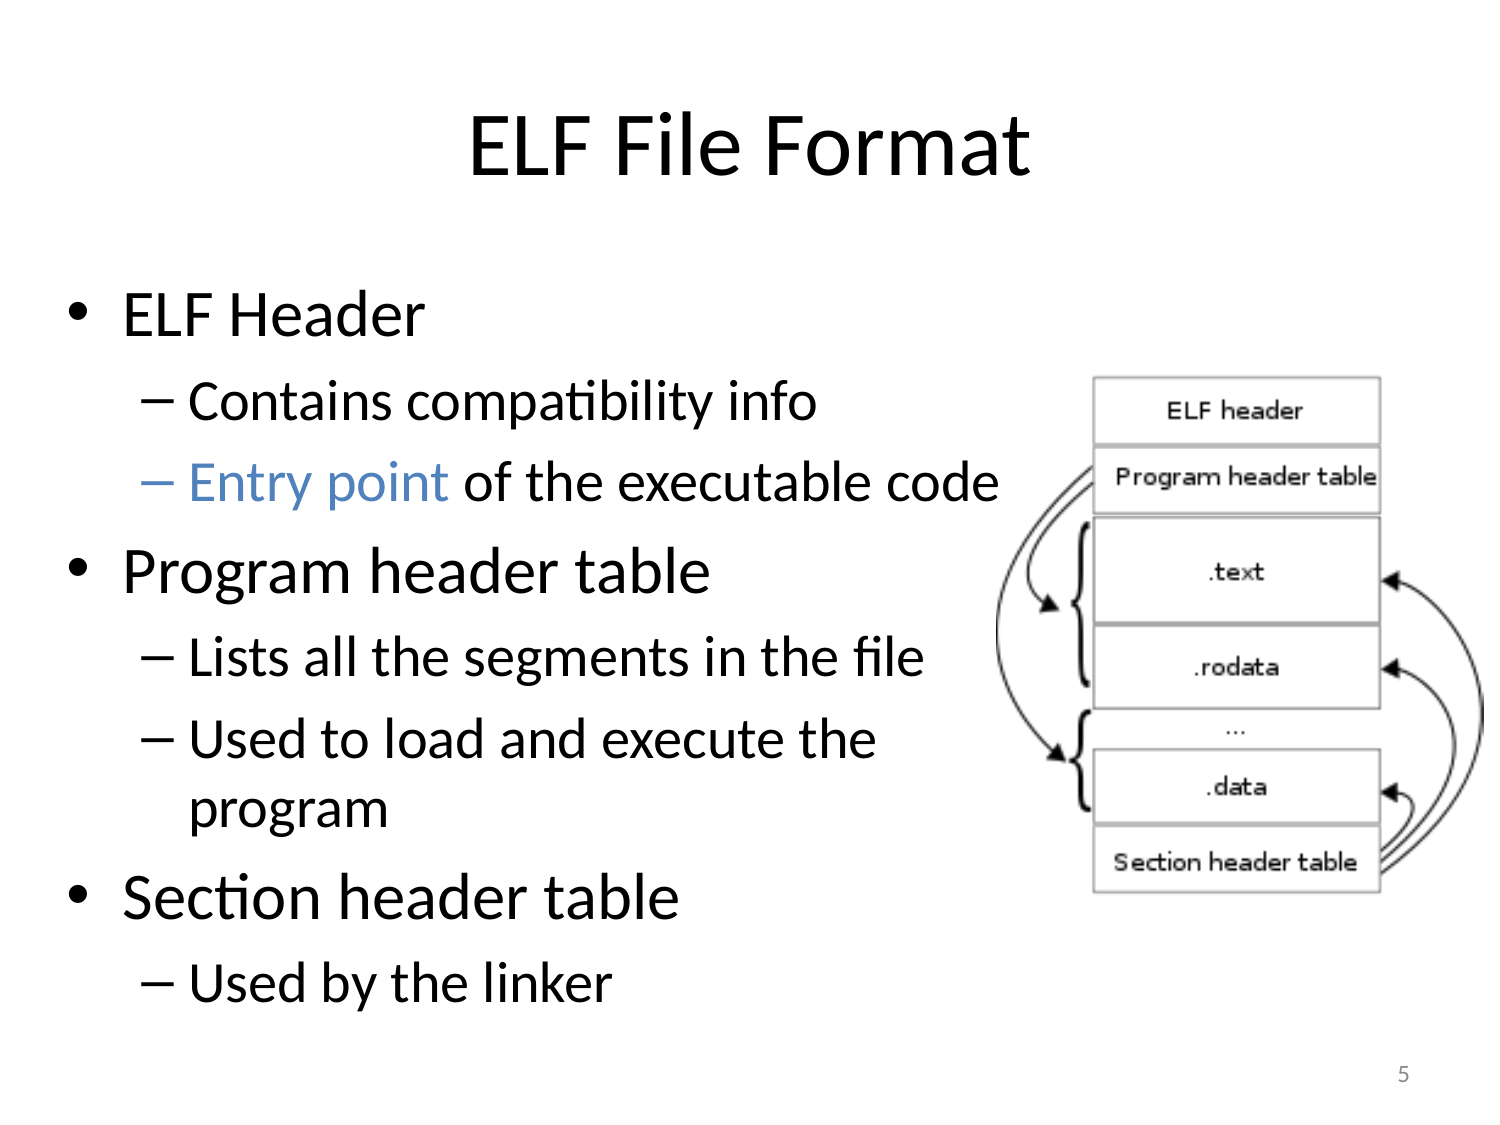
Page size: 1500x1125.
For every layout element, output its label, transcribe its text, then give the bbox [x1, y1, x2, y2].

title ELF File Format [75, 45, 1425, 233]
list ELF Header Contains compatibility info Entry point of the executable code Program header table Lists all the segments in the file Used to load and execute the program Section header table Used by the linker [51, 262, 1043, 1062]
picture [996, 366, 1485, 908]
slide_number 5 [1074, 1042, 1425, 1103]
